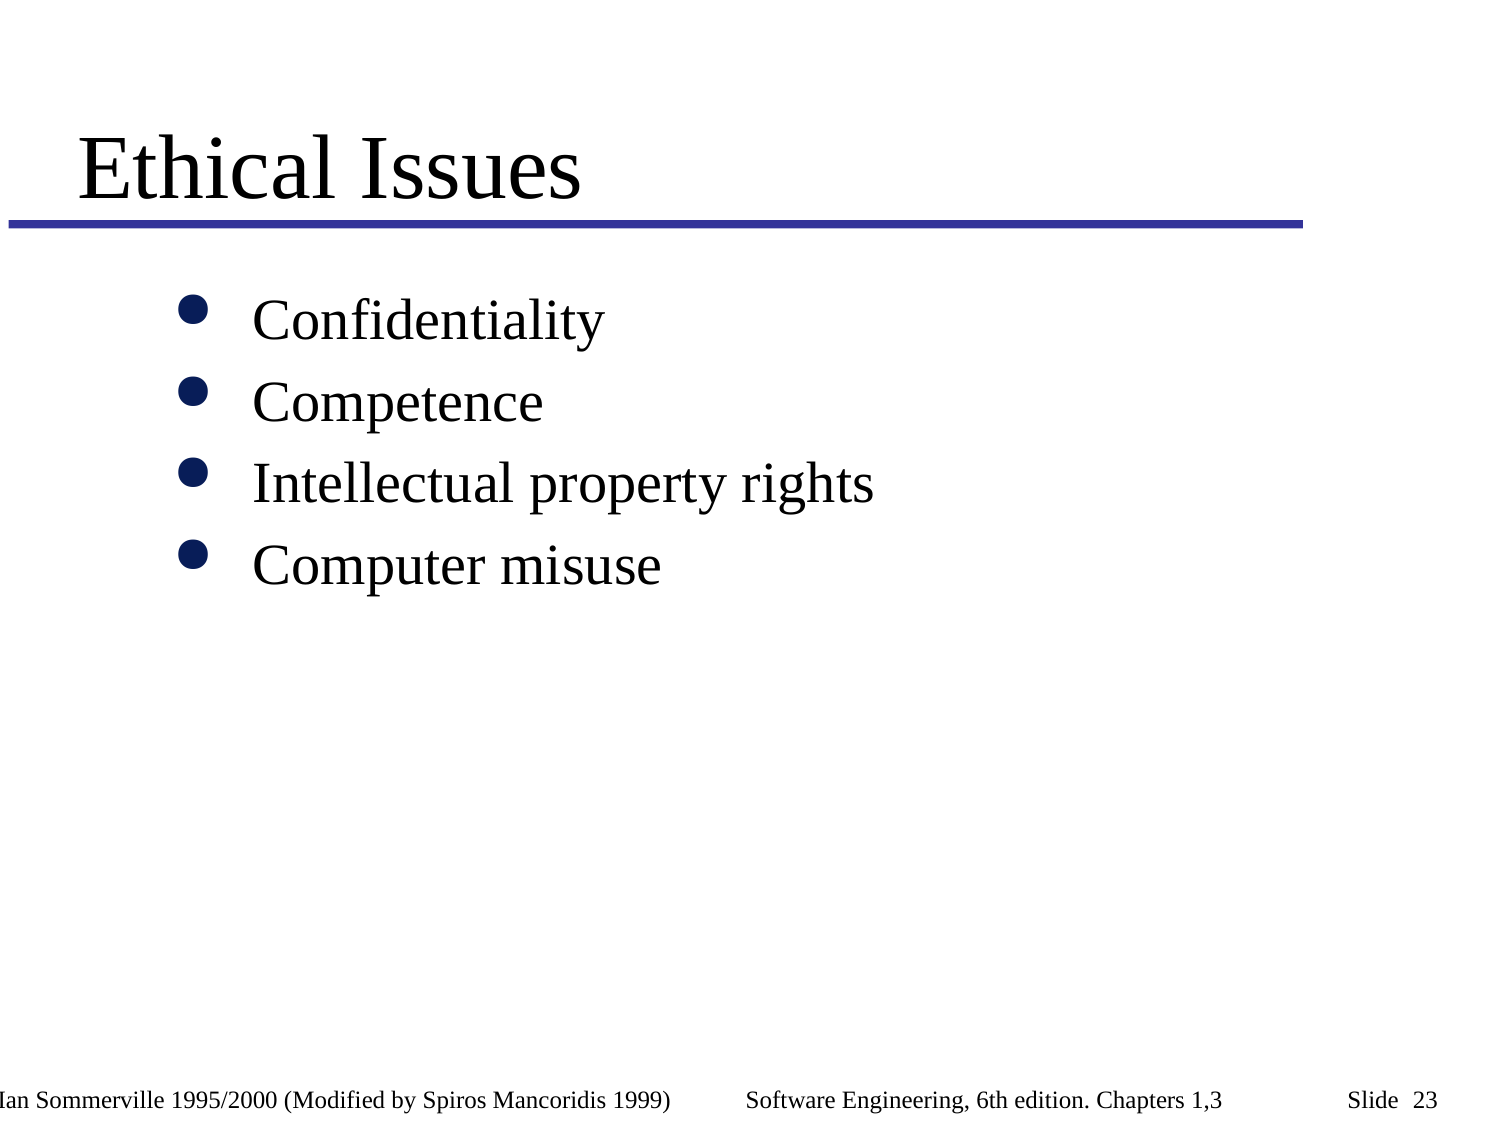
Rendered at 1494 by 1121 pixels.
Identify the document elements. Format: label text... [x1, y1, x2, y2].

list Confidentiality Competence Intellectual property rights Computer misuse [161, 273, 1438, 950]
title Ethical Issues [61, 42, 1338, 225]
